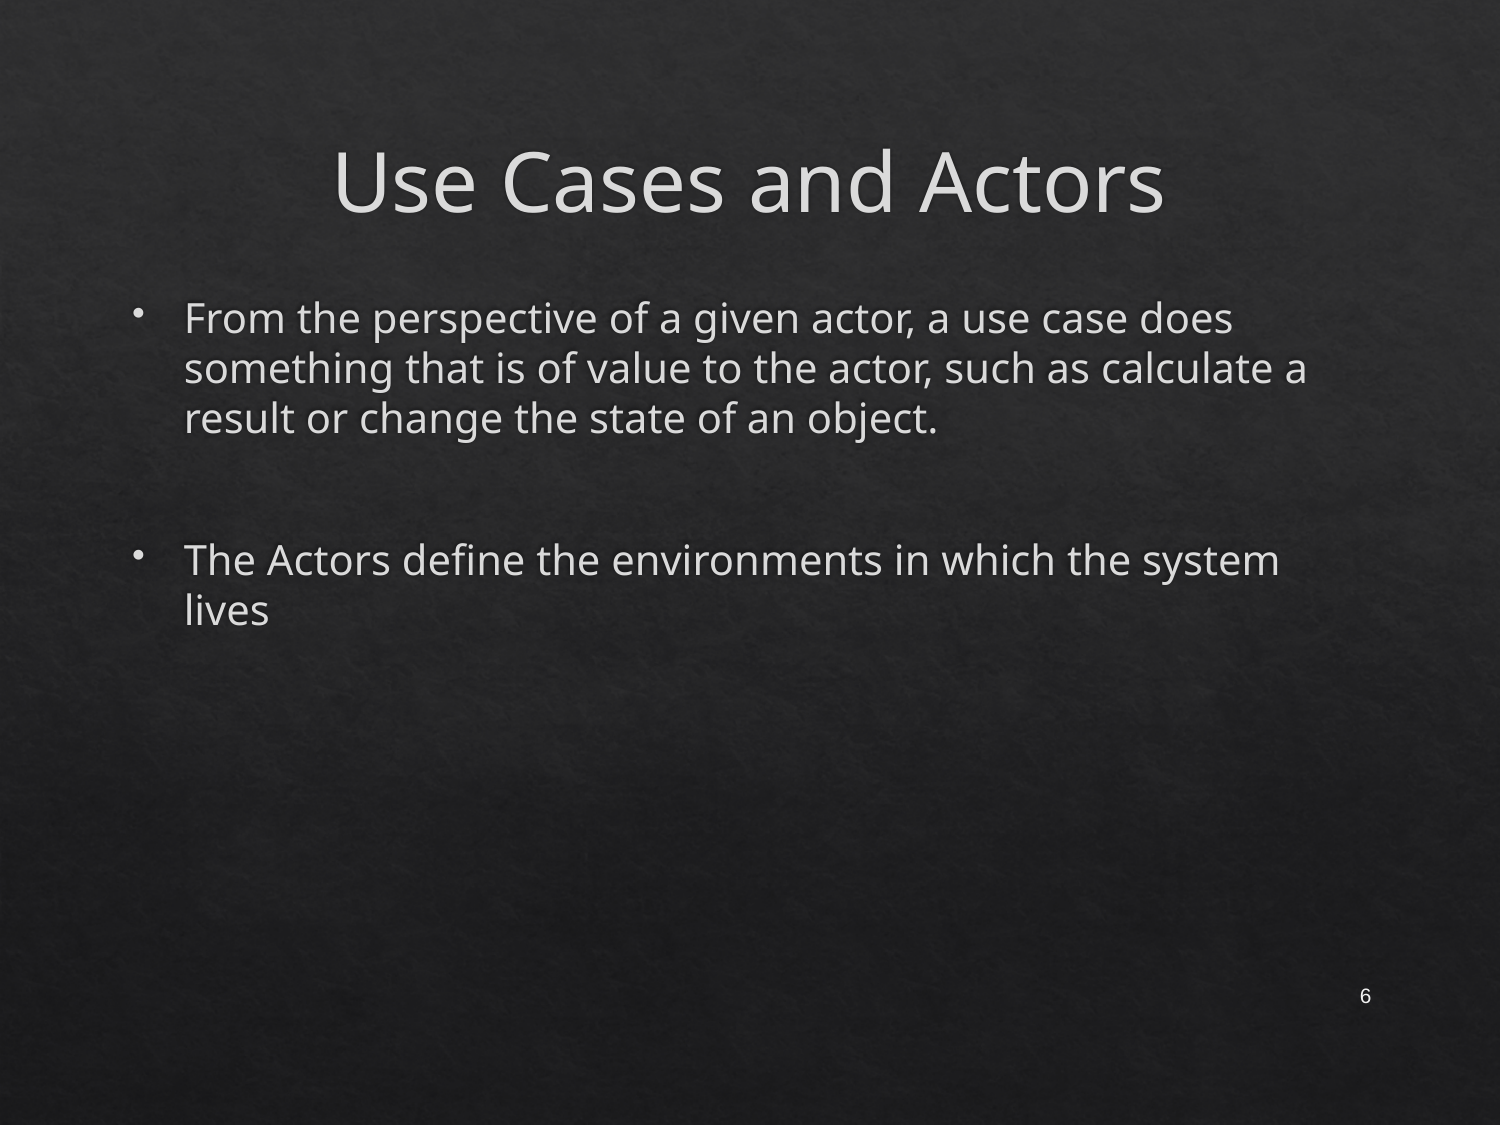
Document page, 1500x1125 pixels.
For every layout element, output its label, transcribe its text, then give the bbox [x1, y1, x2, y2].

list From the perspective of a given actor, a use case does something that is of value to the actor, such as calculate a result or change the state of an object. The Actors define the environments in which the system lives [112, 284, 1387, 950]
title Use Cases and Actors [112, 99, 1387, 260]
slide_number 6 [1293, 965, 1387, 1025]
